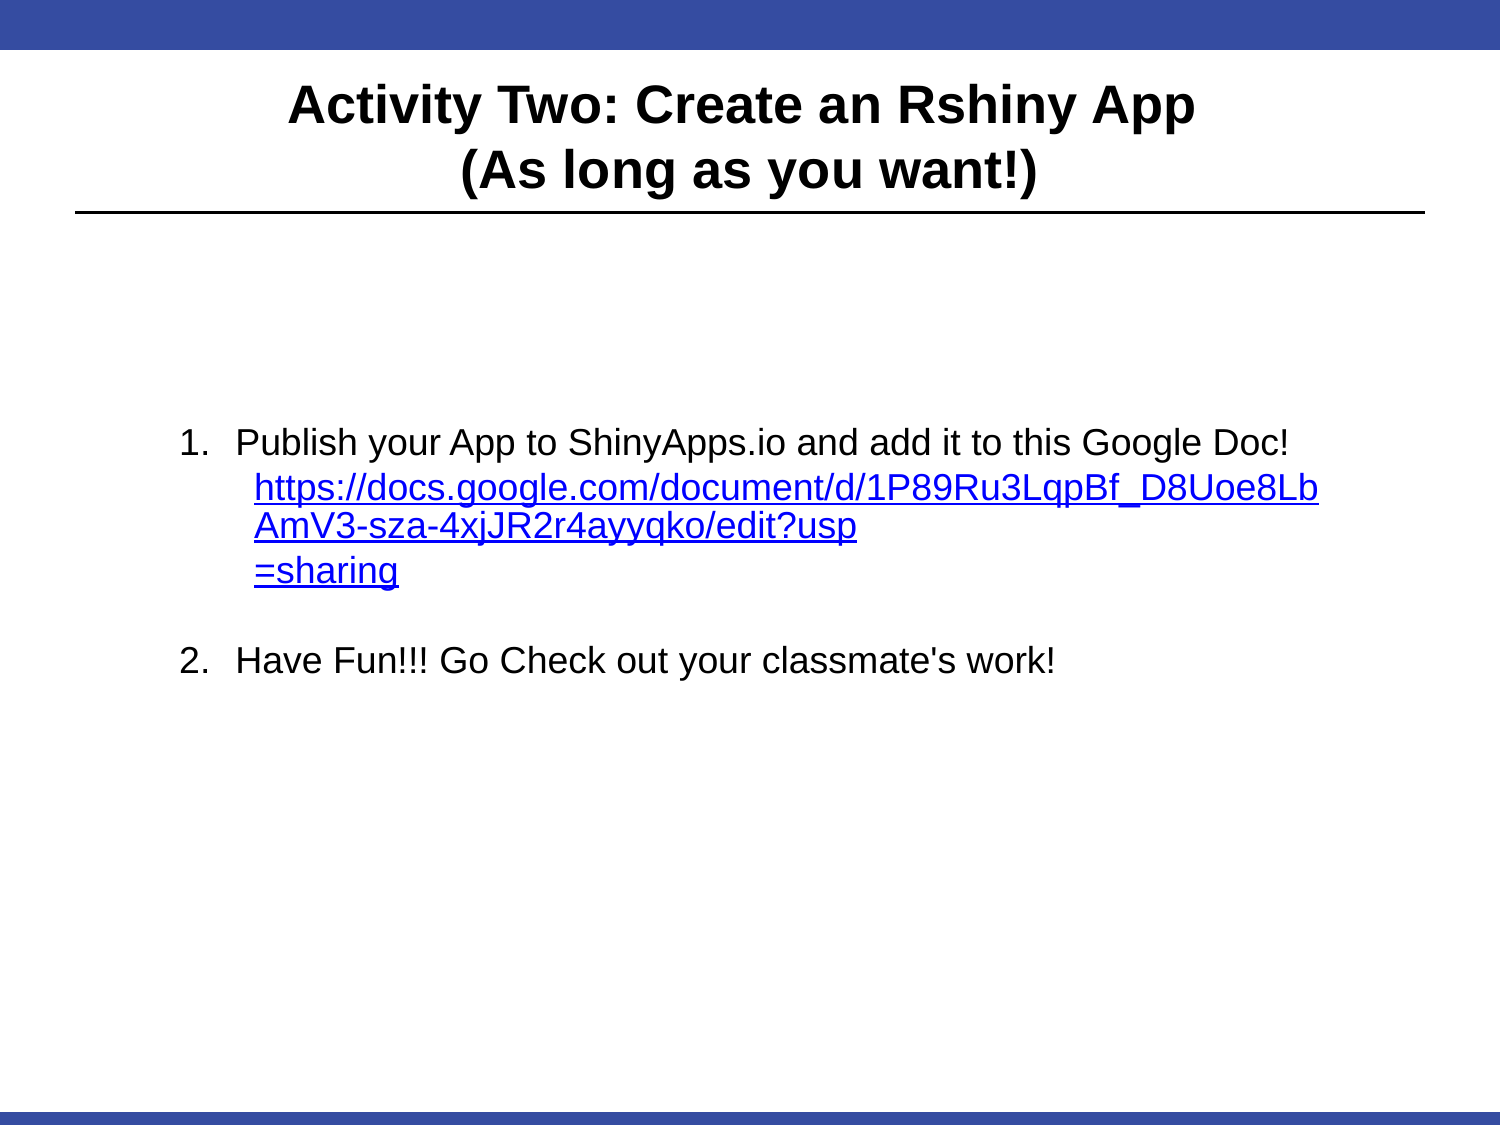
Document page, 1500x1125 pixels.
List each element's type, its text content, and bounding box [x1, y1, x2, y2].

text_box Publish your App to ShinyApps.io and add it to this Google Doc! https://docs.google.com/document/d/1P89Ru3LqpBf_D8Uoe8LbAmV3-sza-4xjJR2r4ayyqko/edit?usp=sharing Have Fun!!! Go Check out your classmate's work! [164, 410, 1336, 696]
title Activity Two: Create an Rshiny App (As long as you want!) [0, 57, 1500, 211]
